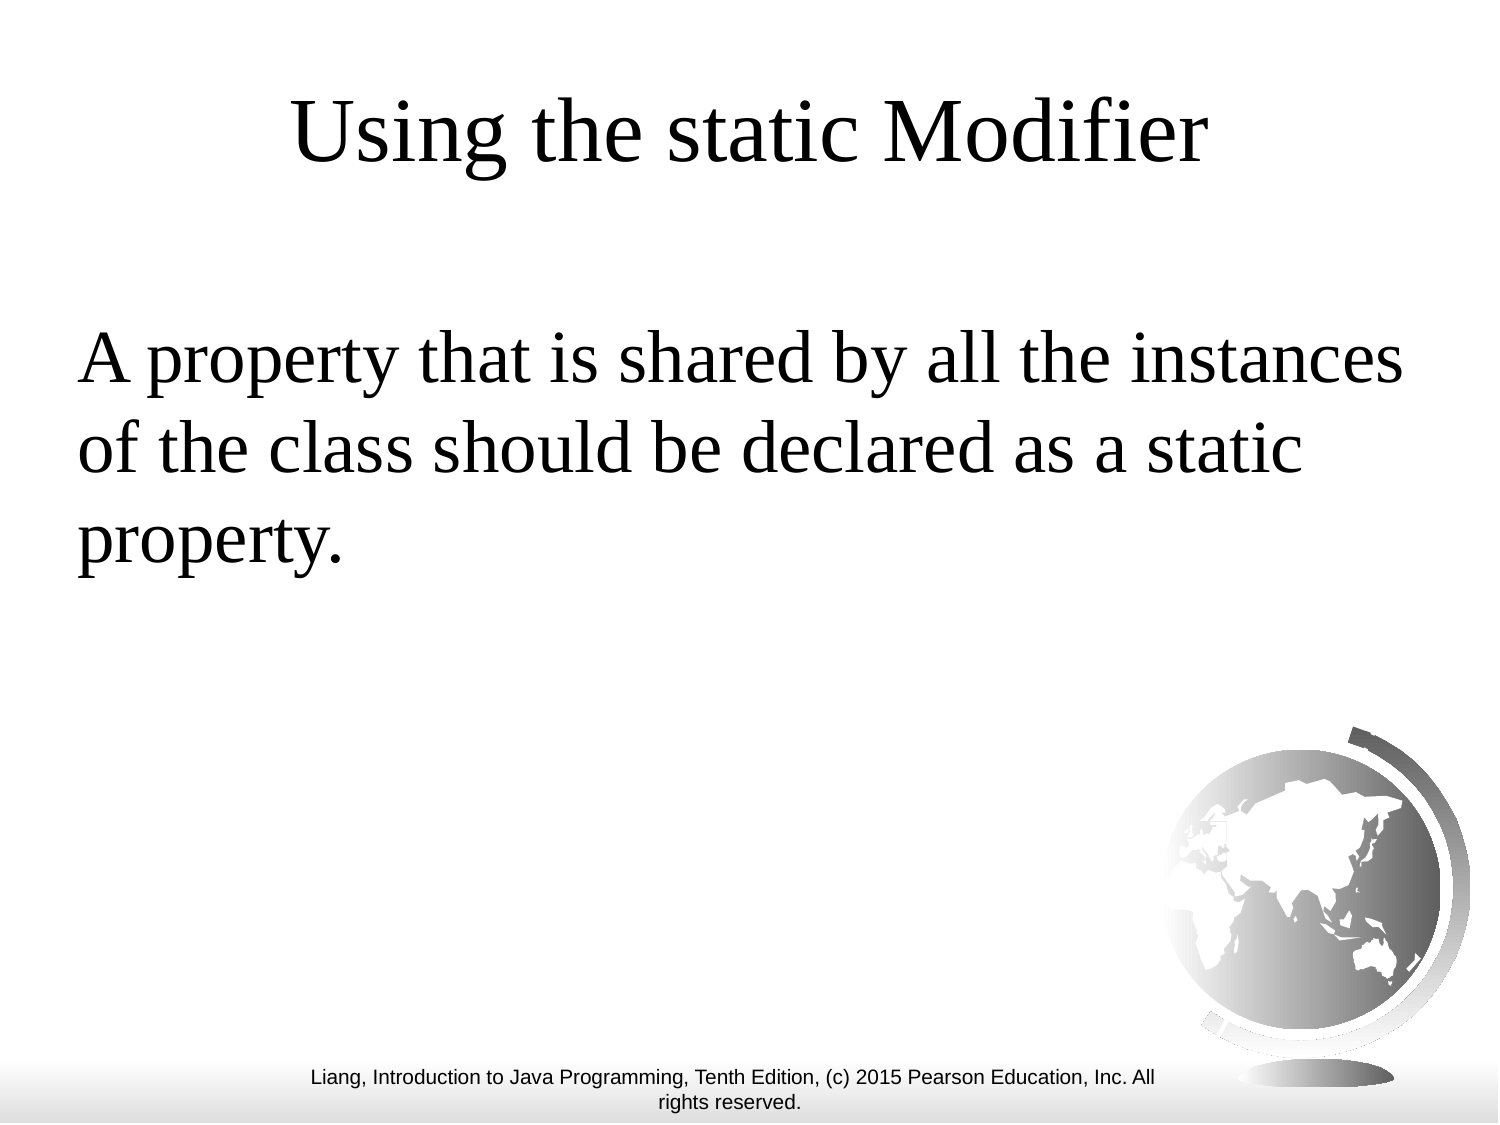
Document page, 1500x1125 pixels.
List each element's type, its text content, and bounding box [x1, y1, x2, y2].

title Using the static Modifier [112, 62, 1388, 188]
list A property that is shared by all the instances of the class should be declared as a static property. [62, 299, 1438, 875]
slide_number [1074, 1049, 1388, 1125]
